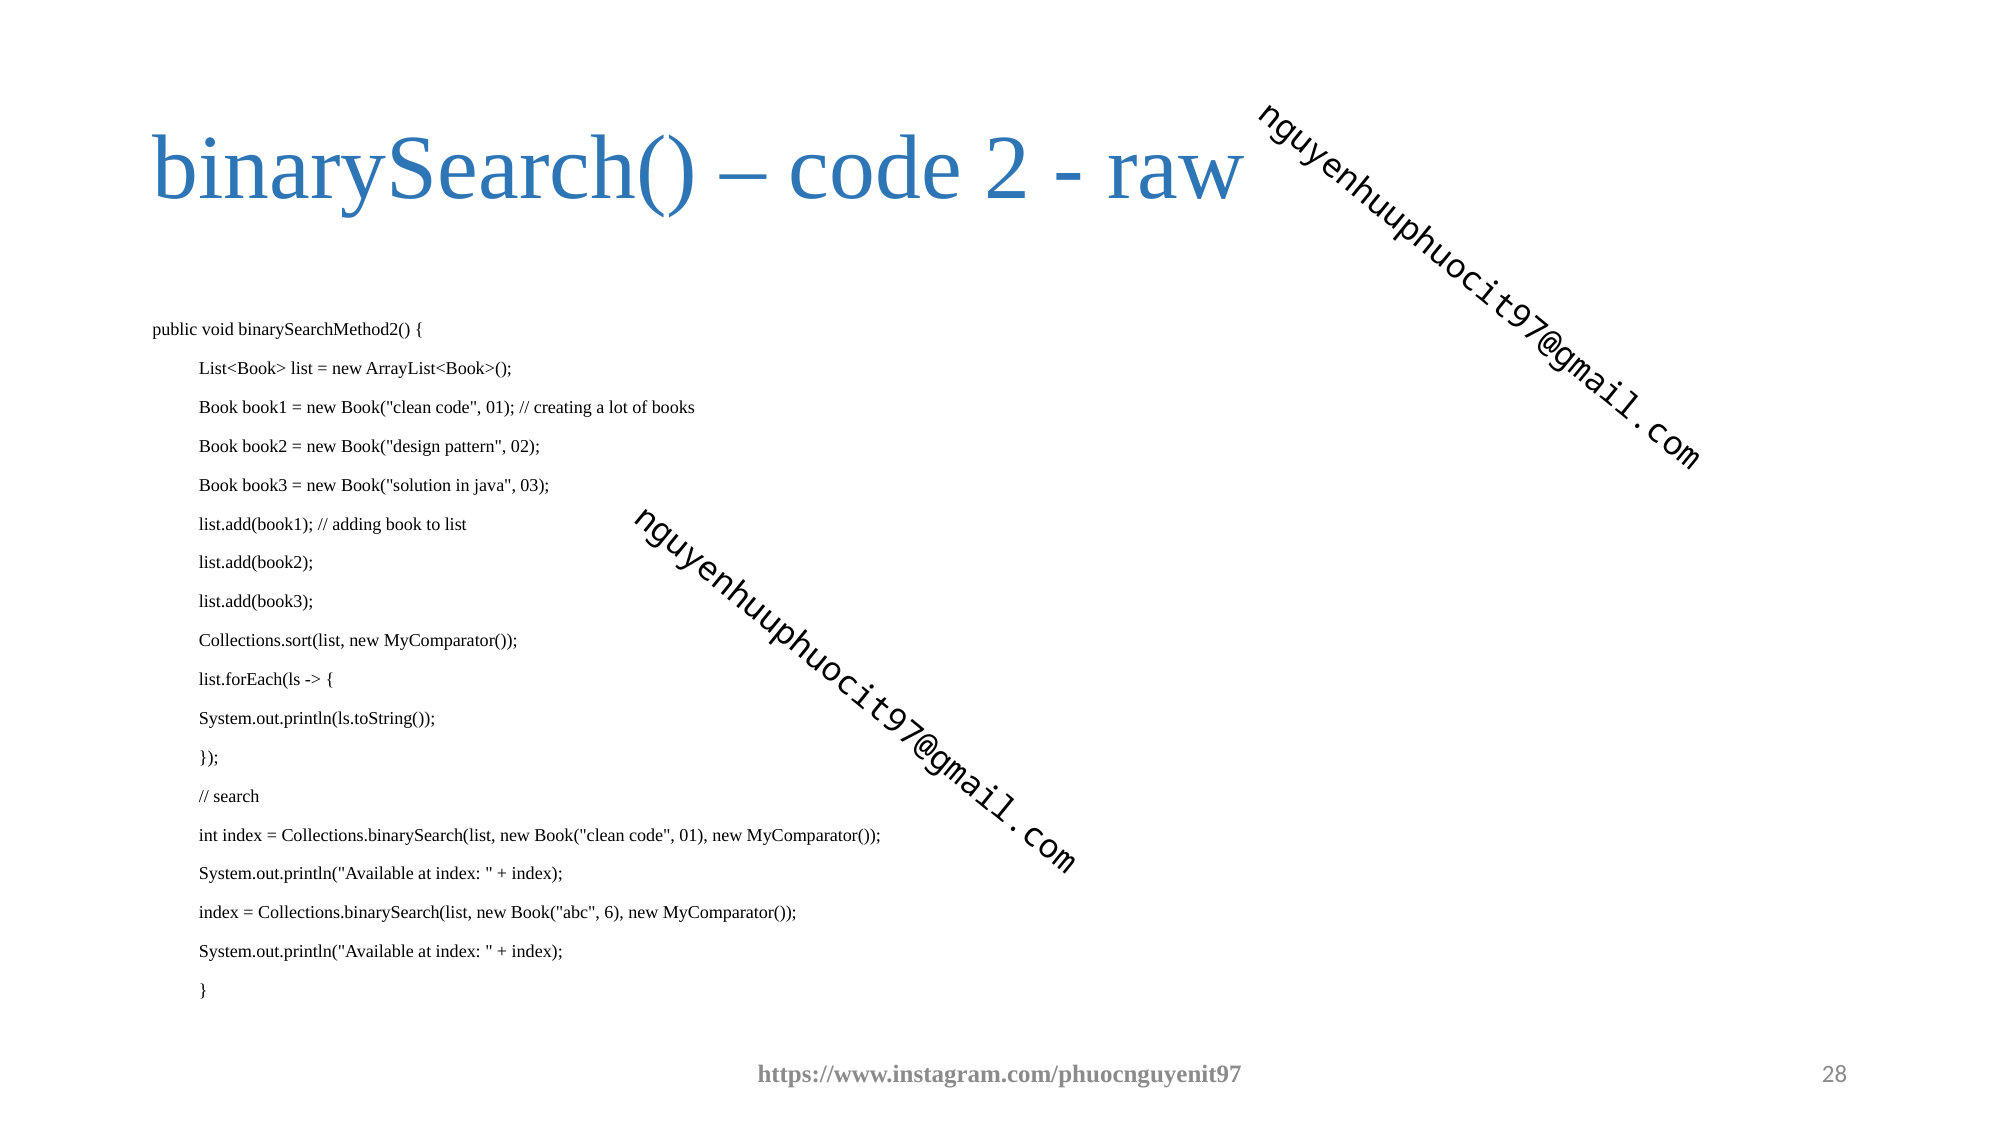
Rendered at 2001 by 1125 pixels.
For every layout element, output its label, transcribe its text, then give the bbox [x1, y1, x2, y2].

list public void binarySearchMethod2() { List<Book> list = new ArrayList<Book>(); Book book1 = new Book("clean code", 01); // creating a lot of books Book book2 = new Book("design pattern", 02); Book book3 = new Book("solution in java", 03); list.add(book1); // adding book to list list.add(book2); list.add(book3); Collections.sort(list, new MyComparator()); list.forEach(ls -> { System.out.println(ls.toString()); }); // search int index = Collections.binarySearch(list, new Book("clean code", 01), new MyComparator()); System.out.println("Available at index: " + index); index = Collections.binarySearch(list, new Book("abc", 6), new MyComparator()); System.out.println("Available at index: " + index); } [137, 299, 1863, 1014]
slide_number 28 [1412, 1042, 1863, 1103]
footer https://www.instagram.com/phuocnguyenit97 [662, 1042, 1338, 1103]
title binarySearch() – code 2 - raw [137, 59, 1863, 278]
